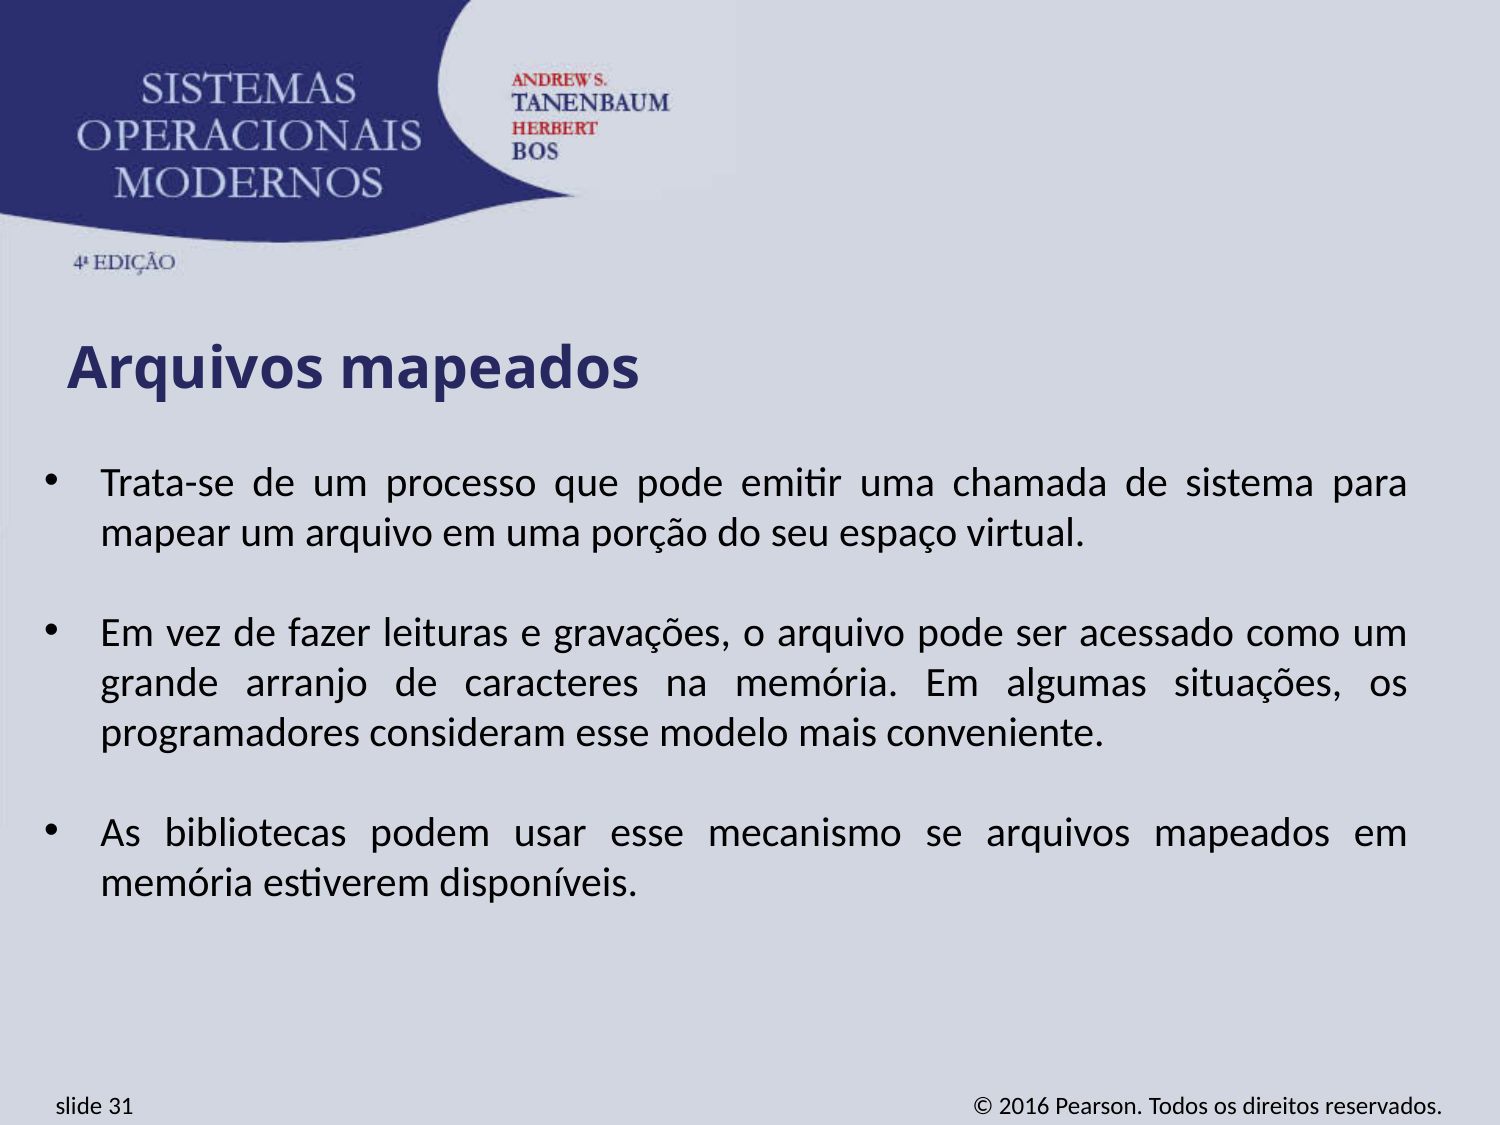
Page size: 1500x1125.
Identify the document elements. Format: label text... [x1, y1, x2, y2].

picture [0, 0, 1500, 1125]
text_box Arquivos mapeados [53, 323, 1424, 397]
text_box Trata-se de um processo que pode emitir uma chamada de sistema para mapear um arquivo em uma porção do seu espaço virtual. Em vez de fazer leituras e gravações, o arquivo pode ser acessado como um grande arranjo de caracteres na memória. Em algumas situações, os programadores consideram esse modelo mais conveniente. As bibliotecas podem usar esse mecanismo se arquivos mapeados em memória estiverem disponíveis. [29, 397, 1424, 912]
